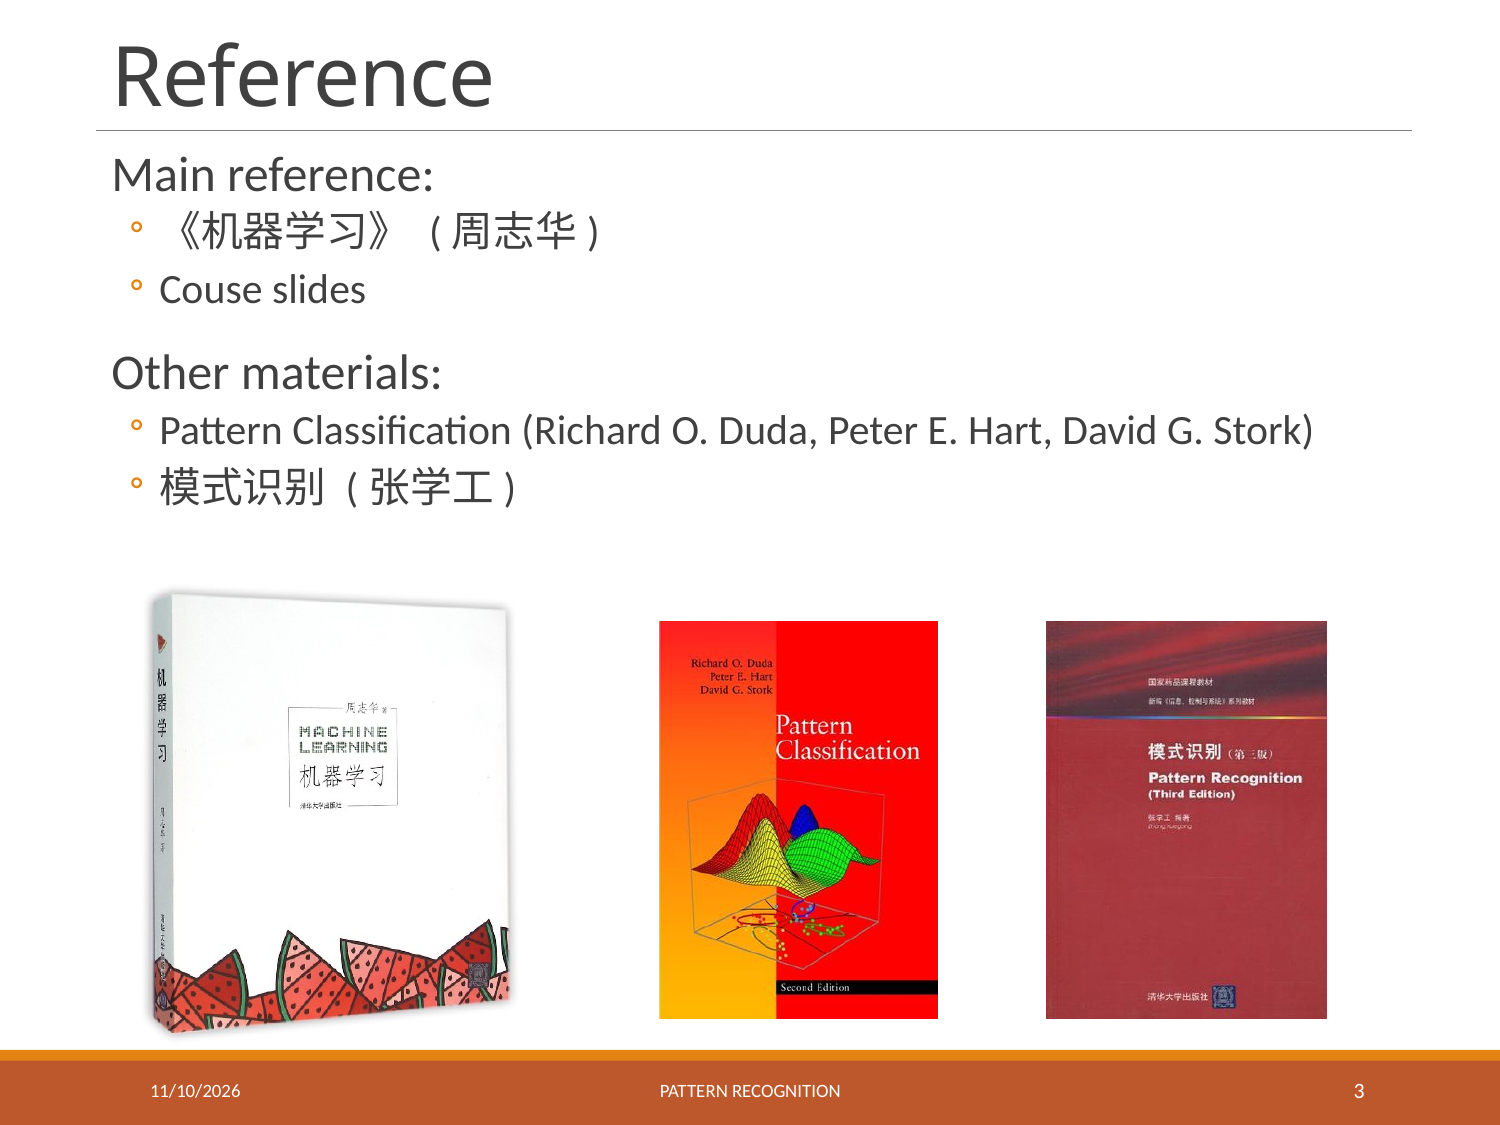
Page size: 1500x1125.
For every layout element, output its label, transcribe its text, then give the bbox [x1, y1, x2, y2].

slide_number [135, 1059, 440, 1120]
title Reference [96, 19, 1413, 131]
slide_number 3 [1218, 1059, 1380, 1120]
footer Pattern recognition [453, 1059, 1047, 1120]
list Main reference: 《机器学习》 (周志华) Couse slides Other materials: Pattern Classification (Richard O. Duda, Peter E. Hart, David G. Stork) 模式识别 (张学工) [96, 140, 1413, 1034]
picture [134, 575, 529, 1048]
picture [1046, 620, 1327, 1019]
picture [658, 620, 939, 1019]
